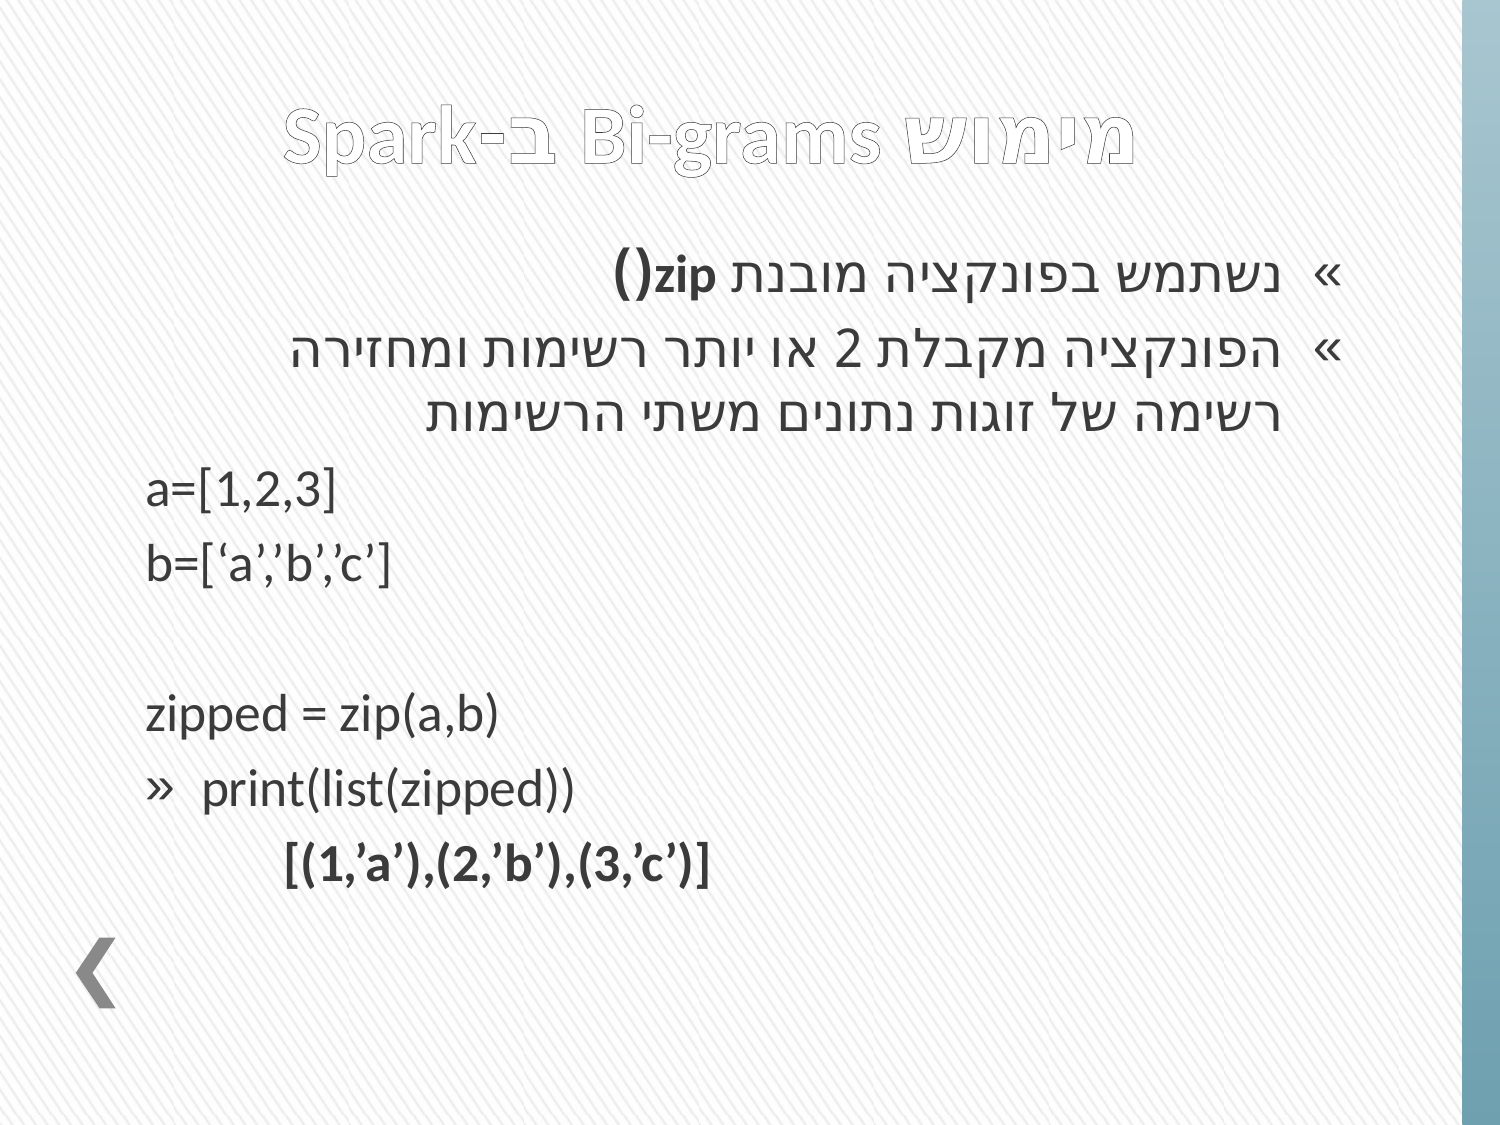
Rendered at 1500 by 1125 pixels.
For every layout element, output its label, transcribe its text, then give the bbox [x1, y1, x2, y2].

list נשתמש בפונקציה מובנת zip() הפונקציה מקבלת 2 או יותר רשימות ומחזירה רשימה של זוגות נתונים משתי הרשימות a=[1,2,3] b=[‘a’,’b’,’c’] zipped = zip(a,b) print(list(zipped)) [(1,’a’),(2,’b’),(3,’c’)] [130, 231, 1356, 906]
title מימוש Bi-grams ב-Spark [117, 0, 1306, 188]
text_box [122, 743, 1348, 1027]
